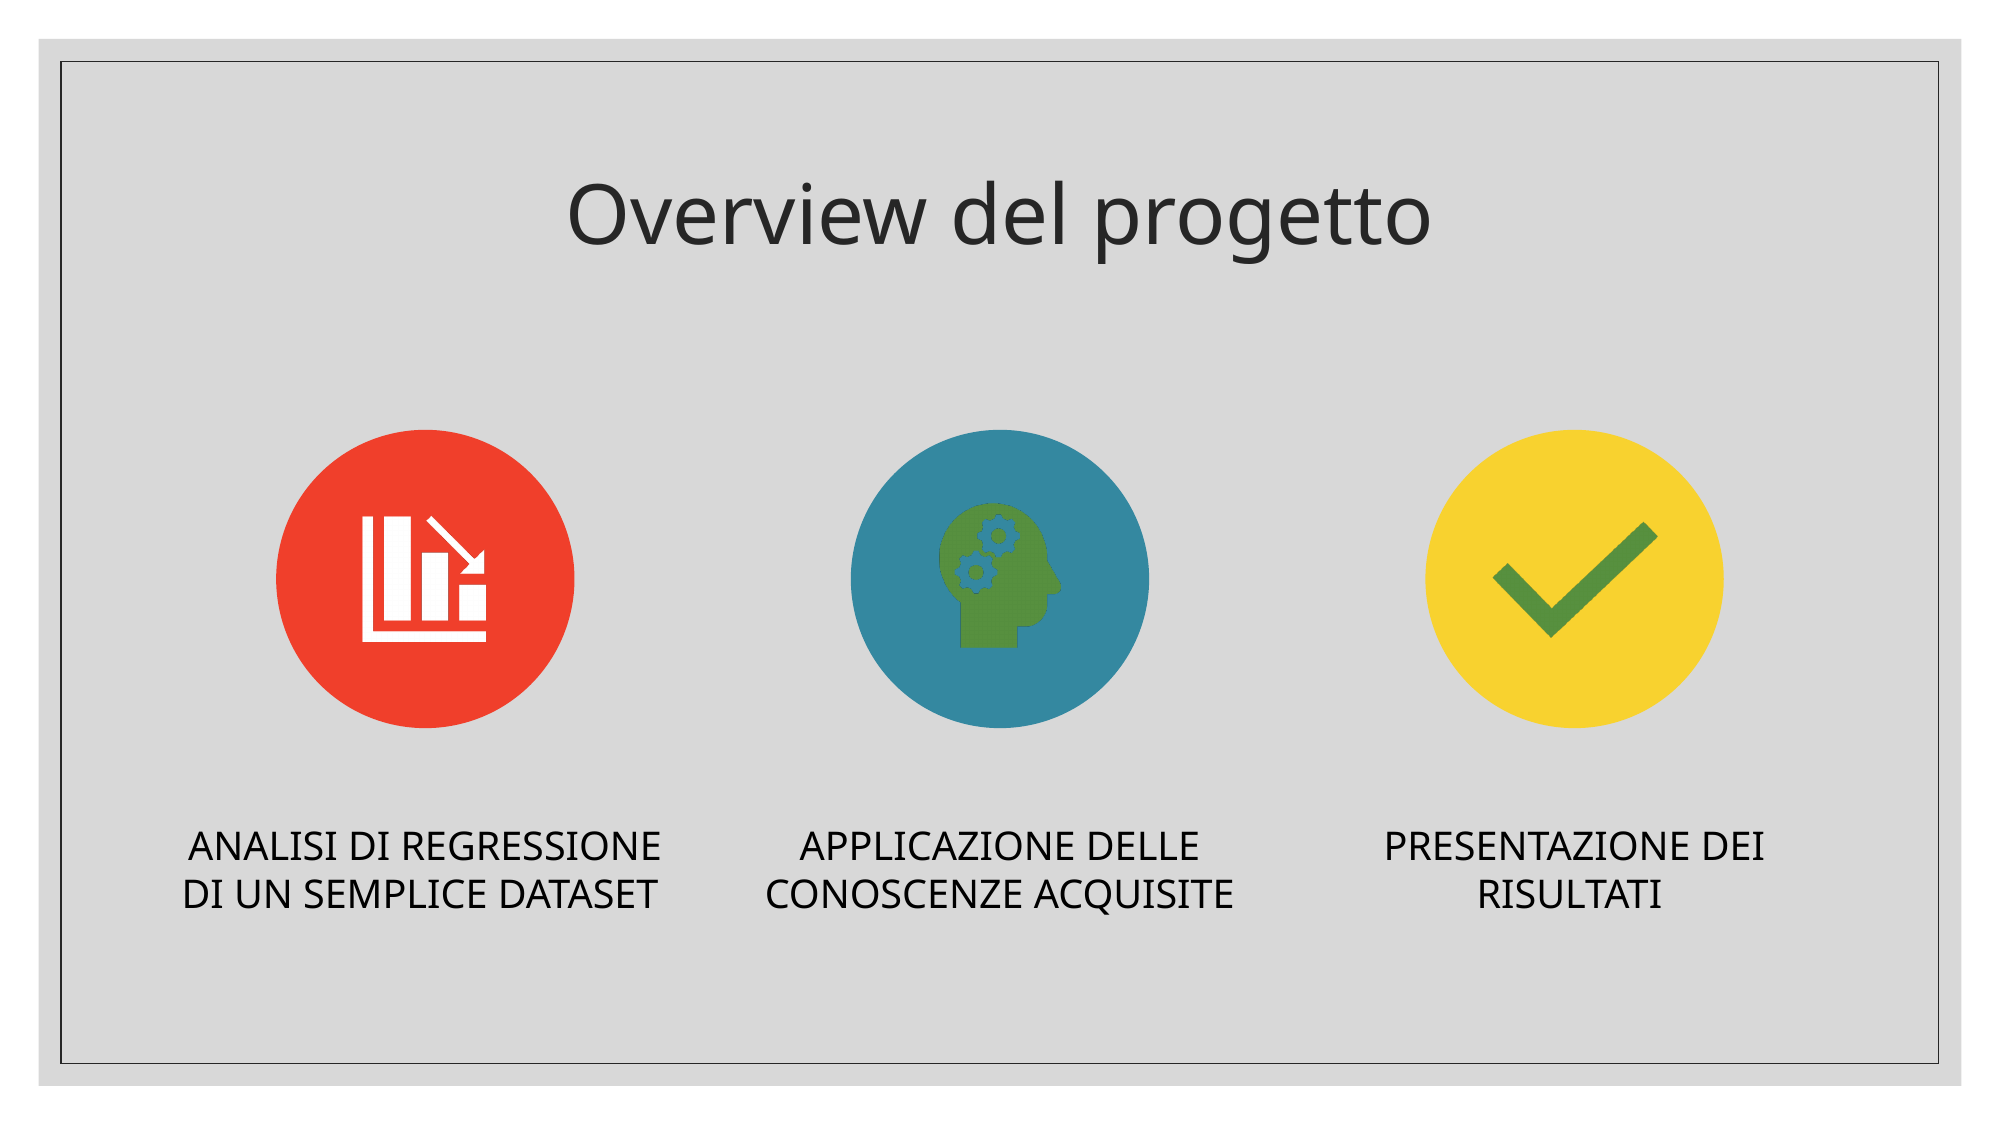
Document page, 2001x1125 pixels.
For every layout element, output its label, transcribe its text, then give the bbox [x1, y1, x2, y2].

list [174, 378, 1825, 991]
title Overview del progetto [174, 105, 1825, 331]
